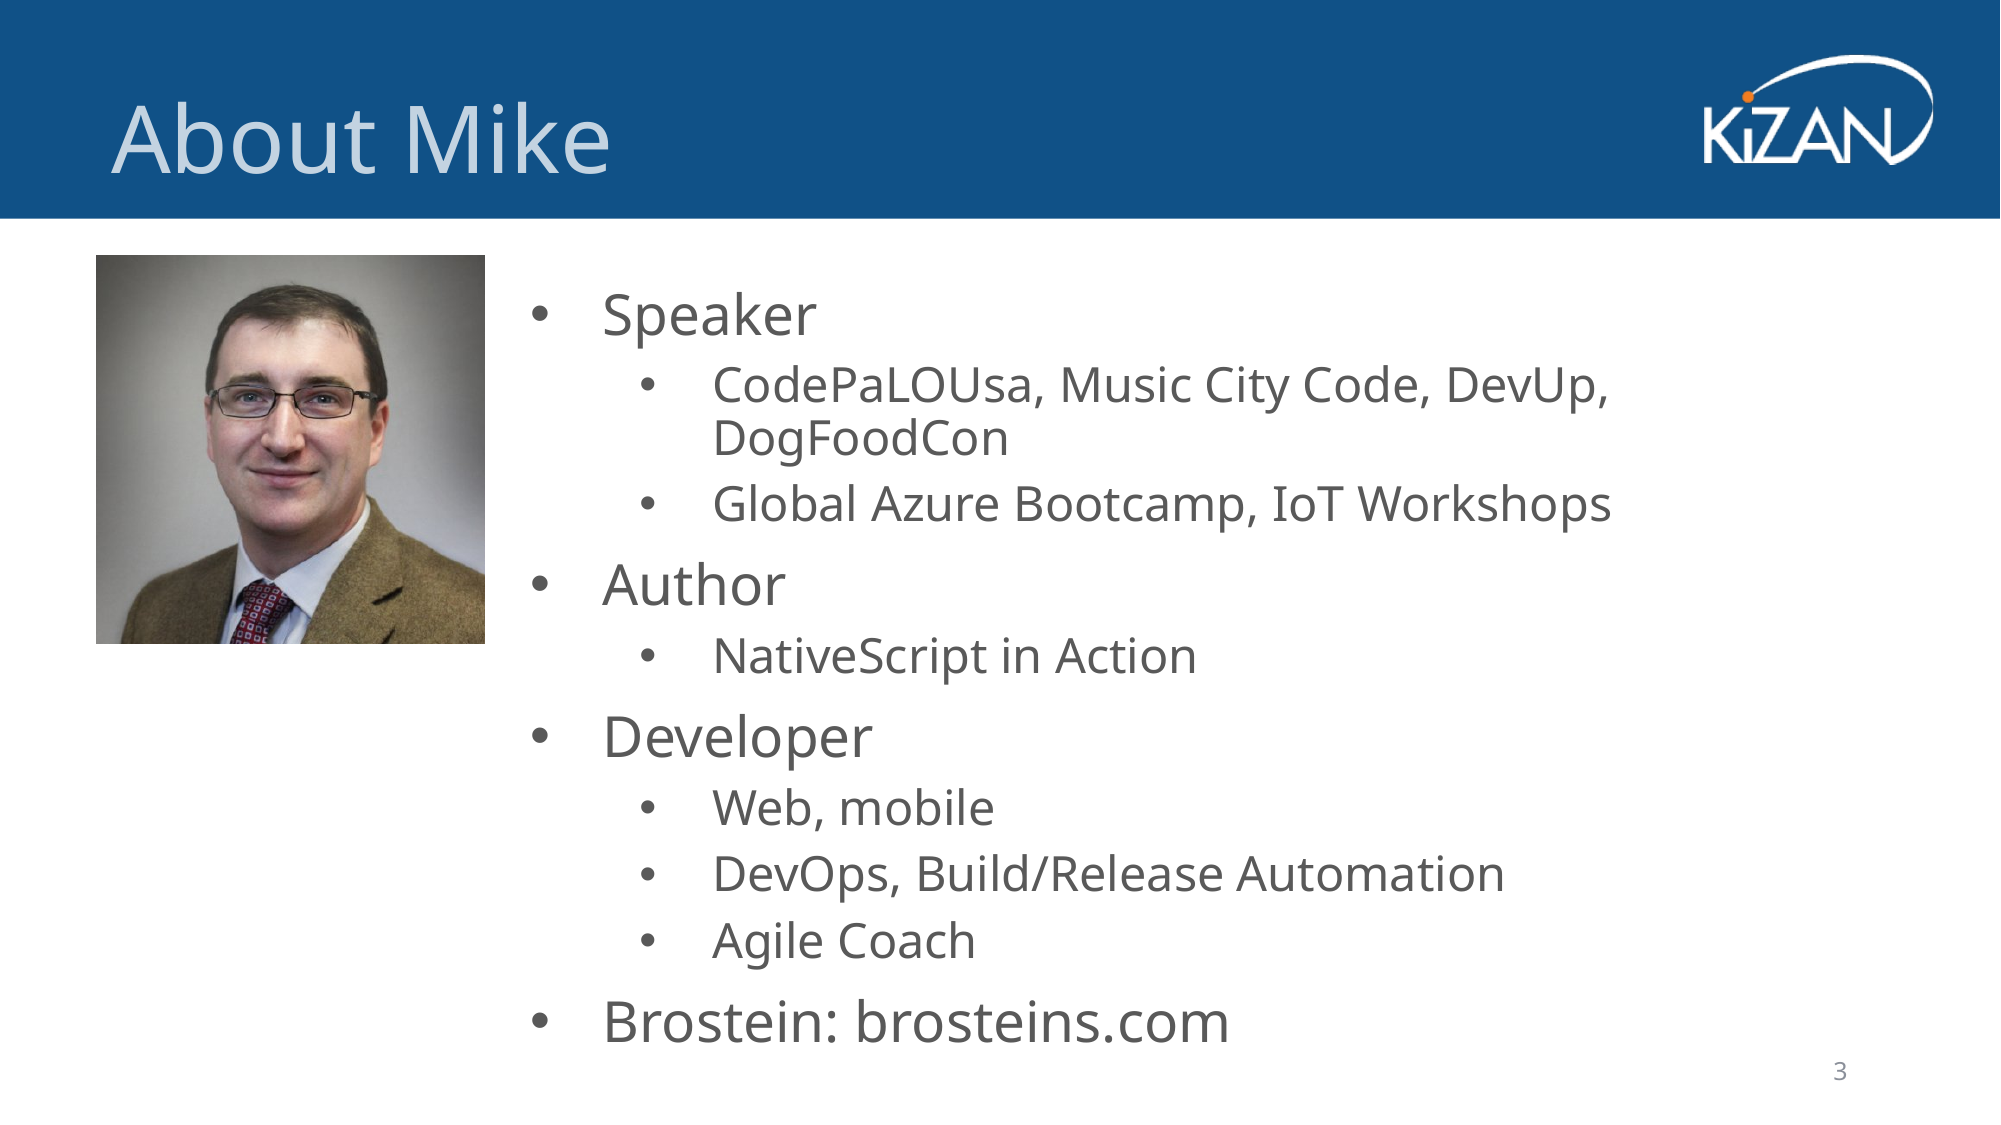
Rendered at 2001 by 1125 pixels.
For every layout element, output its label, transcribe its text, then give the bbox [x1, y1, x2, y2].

list About Mike [96, 13, 1674, 202]
picture [1704, 52, 1938, 165]
slide_number 3 [1325, 1063, 1863, 1103]
picture [95, 255, 485, 645]
list Speaker CodePaLOUsa, Music City Code, DevUp, DogFoodCon Global Azure Bootcamp, IoT Workshops Author NativeScript in Action Developer Web, mobile DevOps, Build/Release Automation Agile Coach Brostein: brosteins.com [515, 271, 1909, 1063]
